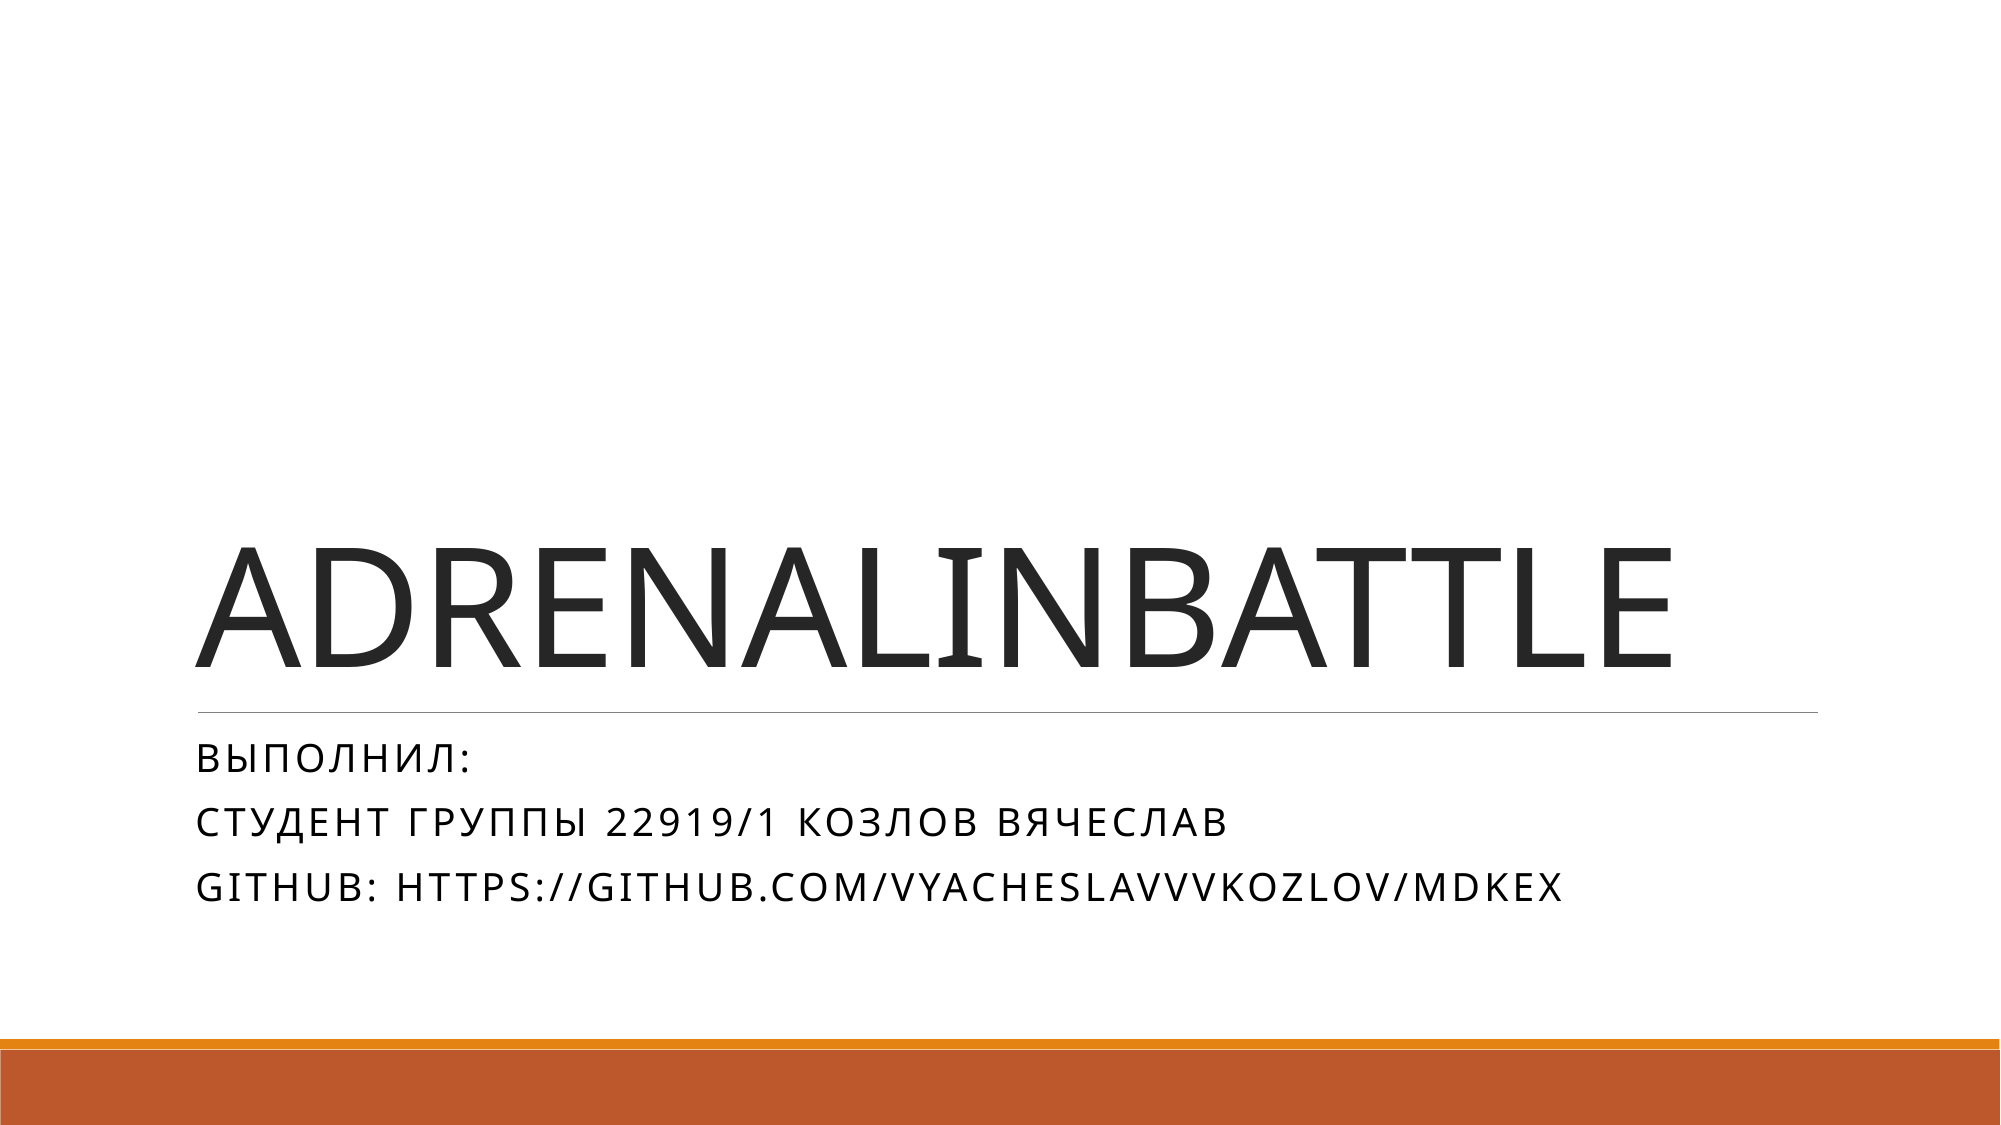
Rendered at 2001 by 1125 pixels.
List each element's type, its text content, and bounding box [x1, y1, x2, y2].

subtitle Выполнил: Студент группы 22919/1 Козлов Вячеслав Github: https://github.com/VyacheslaVVVKozlov/MDKEX [180, 730, 1831, 919]
title ADRENALINBATTLE [180, 124, 1830, 710]
